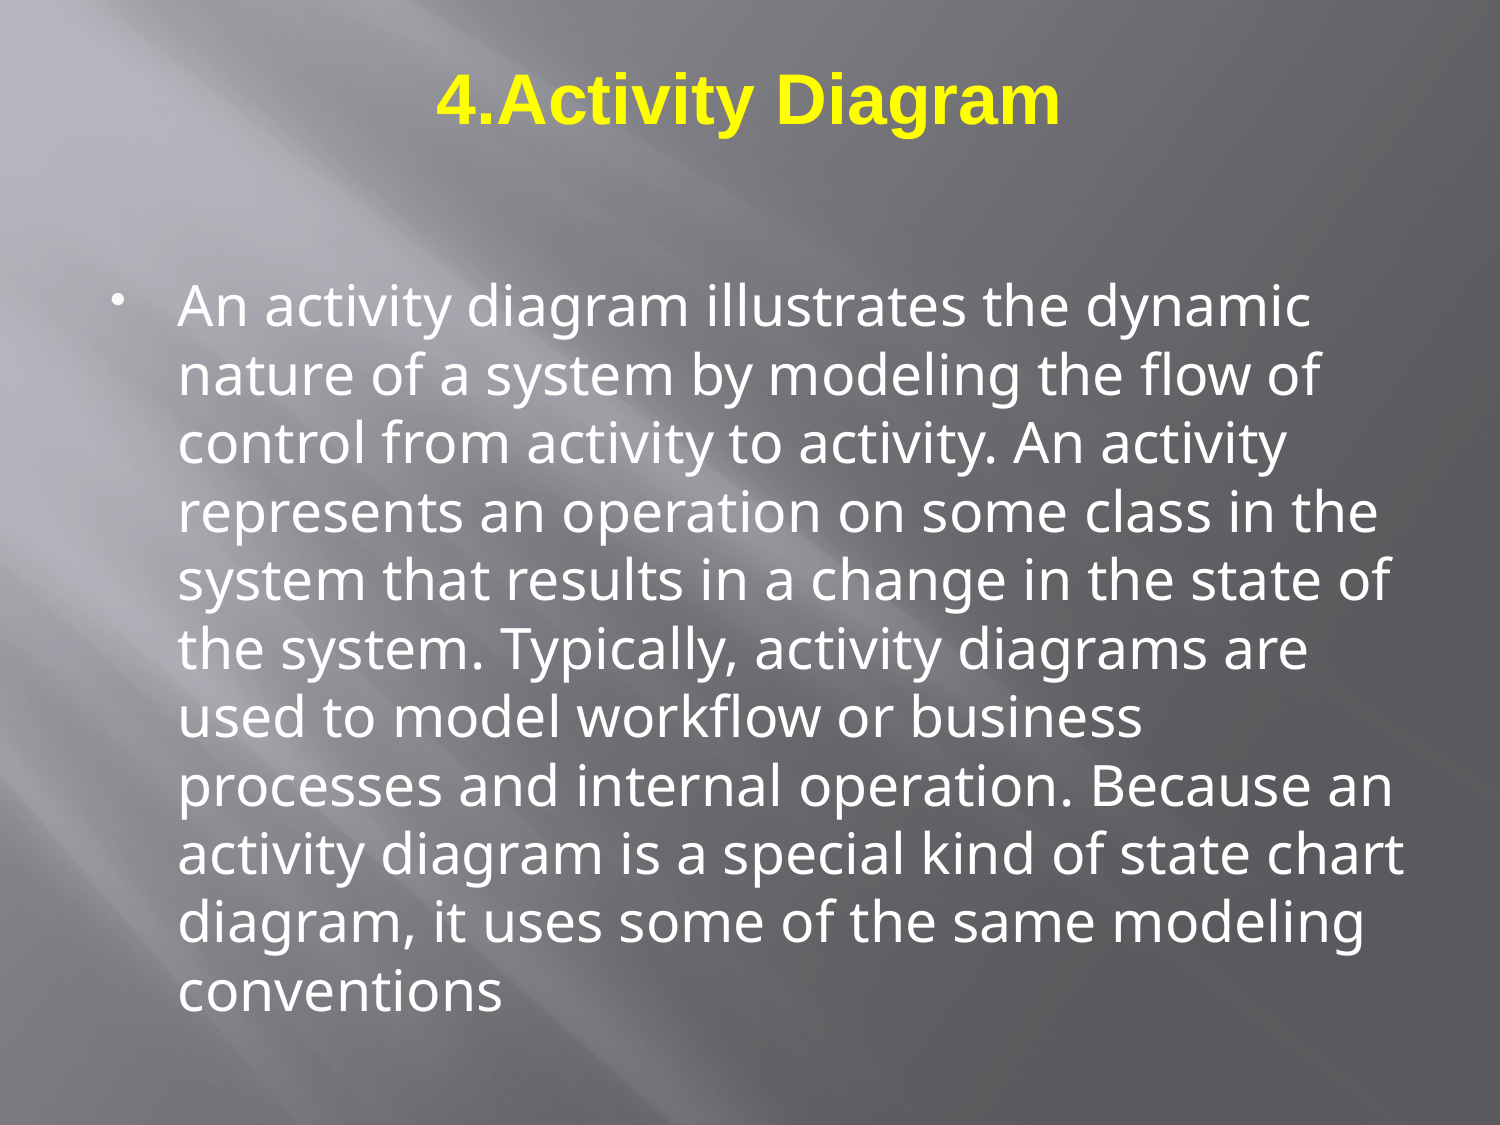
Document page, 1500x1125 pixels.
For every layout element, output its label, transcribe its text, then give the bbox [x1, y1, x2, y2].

list An activity diagram illustrates the dynamic nature of a system by modeling the flow of control from activity to activity. An activity represents an operation on some class in the system that results in a change in the state of the system. Typically, activity diagrams are used to model workflow or business processes and internal operation. Because an activity diagram is a special kind of state chart diagram, it uses some of the same modeling conventions [75, 262, 1425, 1035]
title 4.Activity Diagram [75, 45, 1425, 233]
